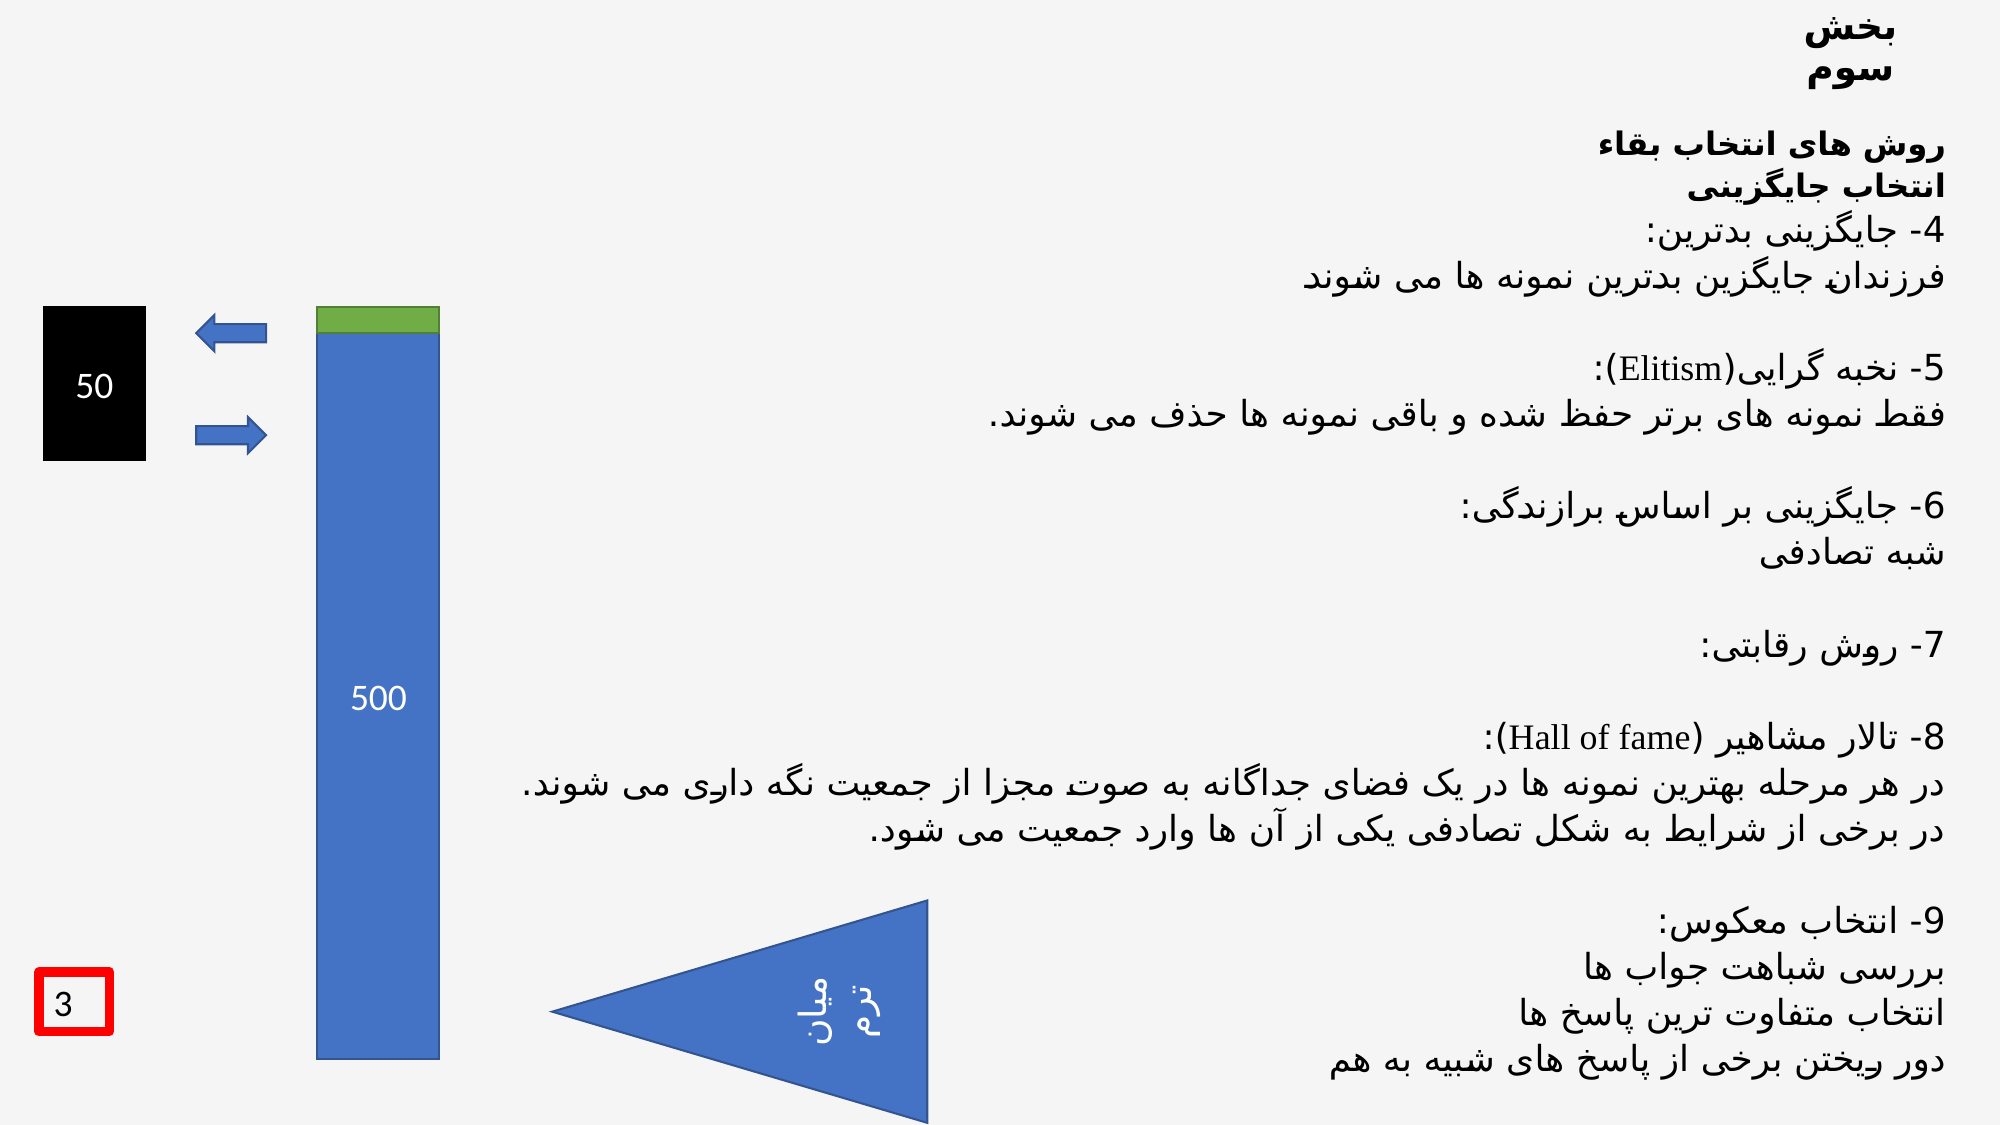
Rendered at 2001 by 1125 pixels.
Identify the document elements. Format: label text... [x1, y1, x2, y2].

text_box میان ترم [548, 899, 929, 1125]
text_box [316, 306, 440, 334]
text_box 500 [316, 334, 440, 1060]
text_box 3 [39, 971, 110, 1032]
text_box 50 [43, 306, 146, 461]
subtitle روش های انتخاب بقاء انتخاب جایگزینی 4- جایگزینی بدترین: فرزندان جایگزین بدترین نمونه ها می شوند 5- نخبه گرایی(Elitism): فقط نمونه های برتر حفظ شده و باقی نمونه ها حذف می شوند. 6- جایگزینی بر اساس برازندگی: شبه تصادفی 7- روش رقابتی: 8- تالار مشاهیر (Hall of fame): در هر مرحله بهترین نمونه ها در یک فضای جداگانه به صوت مجزا از جمعیت نگه داری می شوند. در برخی از شرایط به شکل تصادفی یکی از آن ها وارد جمعیت می شود. 9- انتخاب معکوس: بررسی شباهت جواب ها انتخاب متفاوت ترین پاسخ ها دور ریختن برخی از پاسخ های شبیه به هم [43, 113, 1961, 1091]
text_box [194, 312, 268, 354]
title بخش سوم [1740, 35, 1961, 97]
text_box [195, 414, 268, 456]
